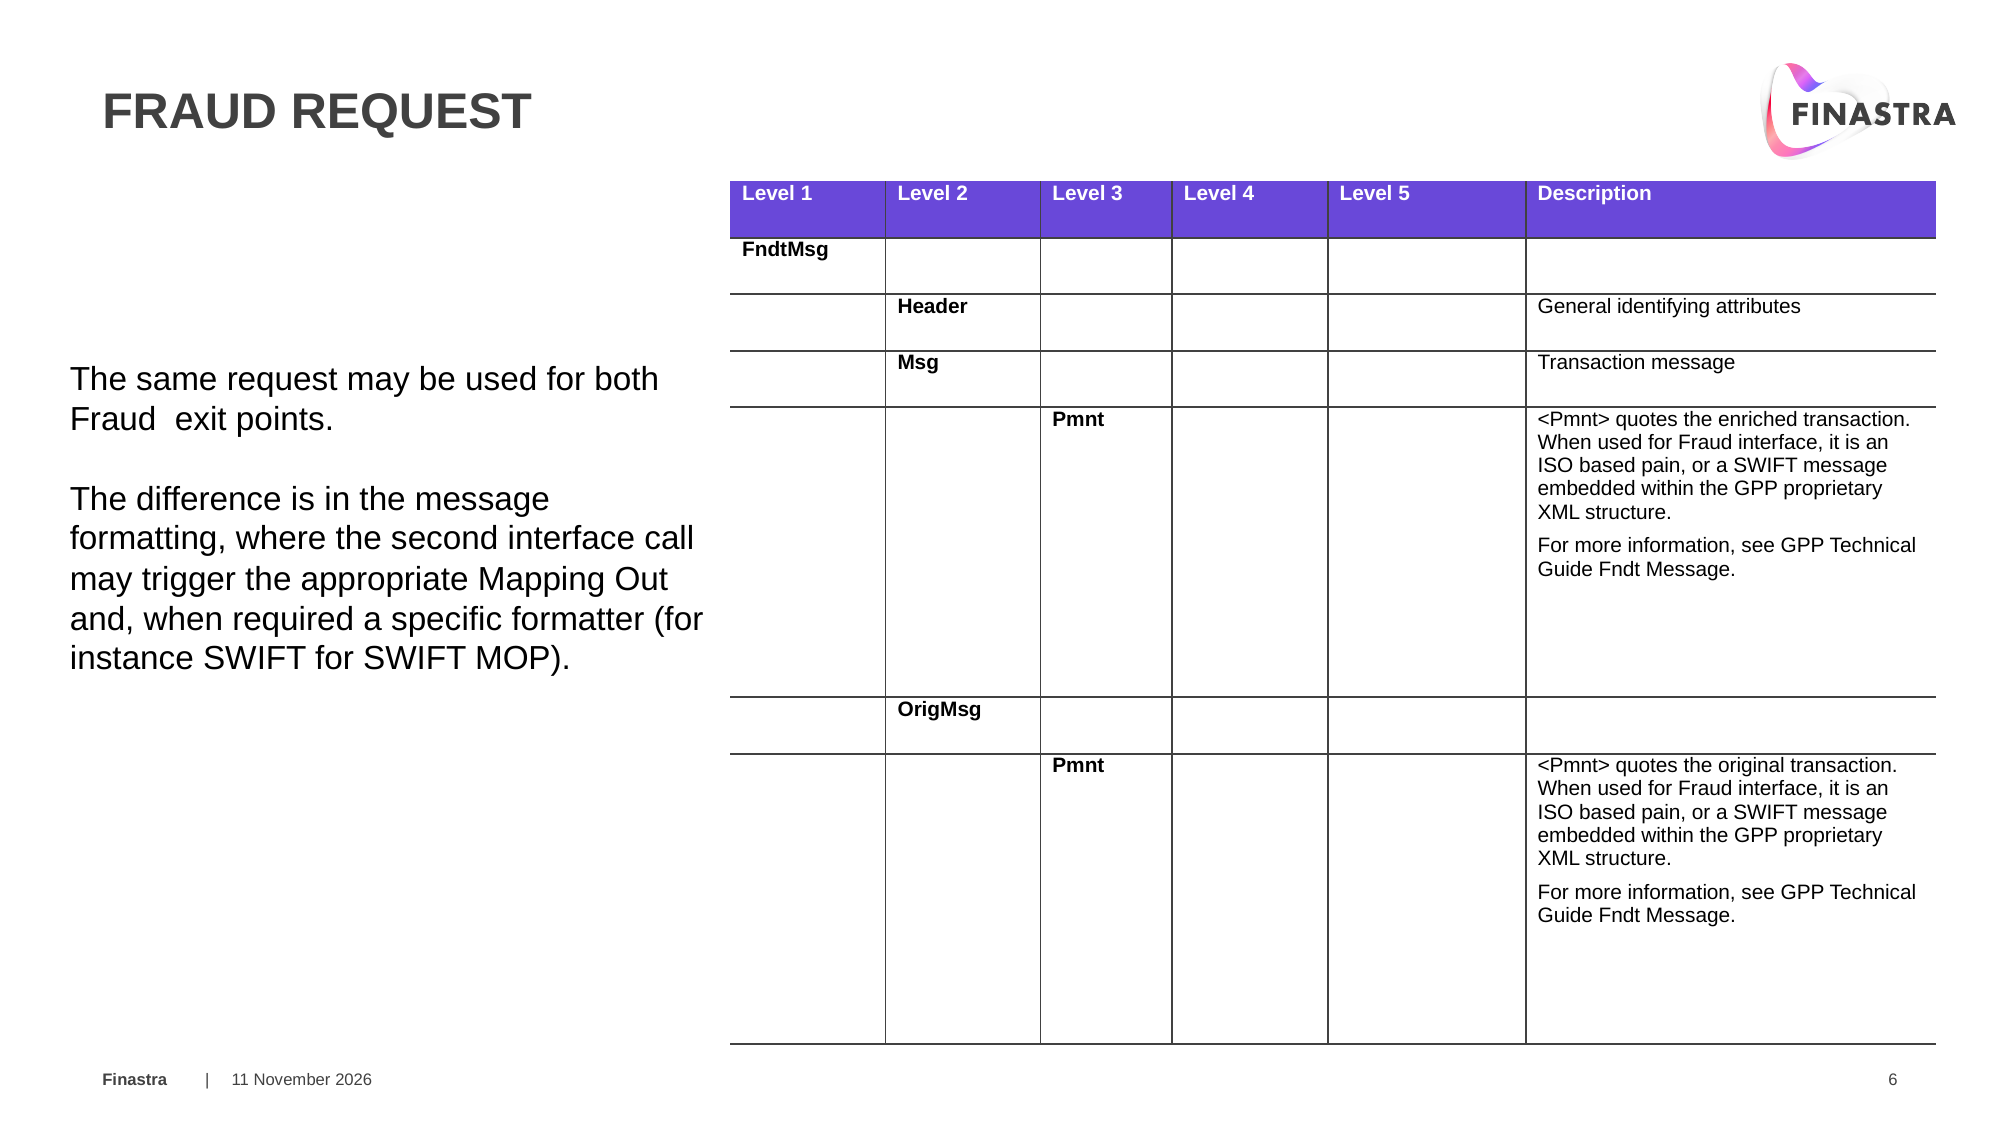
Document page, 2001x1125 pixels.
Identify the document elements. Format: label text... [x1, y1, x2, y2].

table_cell [1329, 295, 1525, 350]
table_cell [1329, 408, 1525, 696]
table_cell [730, 352, 885, 406]
table_cell [1041, 239, 1171, 293]
table_cell Transaction message [1527, 352, 1936, 406]
table_cell [1173, 295, 1327, 350]
table_header Level 4 [1173, 181, 1327, 237]
table_cell [1527, 698, 1936, 753]
table_cell [730, 295, 885, 350]
table_cell <Pmnt> quotes the original transaction. When used for Fraud interface, it is an ISO based pain, or a SWIFT message embedded within the GPP proprietary XML structure. For more information, see GPP Technical Guide Fndt Message. [1527, 755, 1936, 1043]
table_cell [1329, 698, 1525, 753]
table_cell Pmnt [1041, 408, 1171, 696]
table_cell [1041, 352, 1171, 406]
picture [1760, 63, 1956, 88]
table_cell [1527, 239, 1936, 293]
table_cell [730, 408, 885, 696]
table_cell [886, 408, 1040, 696]
table_cell Msg [886, 352, 1040, 406]
table_cell OrigMsg [886, 698, 1040, 753]
table_cell General identifying attributes [1527, 295, 1936, 350]
table_header Description [1527, 181, 1936, 237]
table_cell [1329, 755, 1525, 1043]
table_cell Pmnt [1041, 755, 1171, 1043]
table_cell [1041, 295, 1171, 350]
table_cell FndtMsg [730, 239, 885, 293]
table_cell Header [886, 295, 1040, 350]
text_box The same request may be used for both Fraud exit points. The difference is in the message formatting, where the second interface call may trigger the appropriate Mapping Out and, when required a specific formatter (for instance SWIFT for SWIFT MOP). [55, 349, 730, 684]
table_cell [886, 239, 1040, 293]
table_cell <Pmnt> quotes the enriched transaction. When used for Fraud interface, it is an ISO based pain, or a SWIFT message embedded within the GPP proprietary XML structure. For more information, see GPP Technical Guide Fndt Message. [1527, 408, 1936, 696]
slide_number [231, 1048, 462, 1109]
table_cell [1173, 755, 1327, 1043]
table_cell [1041, 698, 1171, 753]
table_header Level 3 [1041, 181, 1171, 237]
table_header Level 2 [886, 181, 1040, 237]
table_cell [1329, 239, 1525, 293]
table_header Level 1 [730, 181, 885, 237]
table_header Level 5 [1329, 181, 1525, 237]
table_cell [730, 755, 885, 1043]
table_cell [730, 698, 885, 753]
table_cell [1173, 239, 1327, 293]
title fraud request [102, 28, 1693, 139]
table_cell [1329, 352, 1525, 406]
table_cell [1173, 352, 1327, 406]
table_cell [1173, 408, 1327, 696]
table_cell [1173, 698, 1327, 753]
slide_number 6 [1816, 1048, 1898, 1109]
picture [1760, 89, 1956, 160]
table_cell [886, 755, 1040, 1043]
